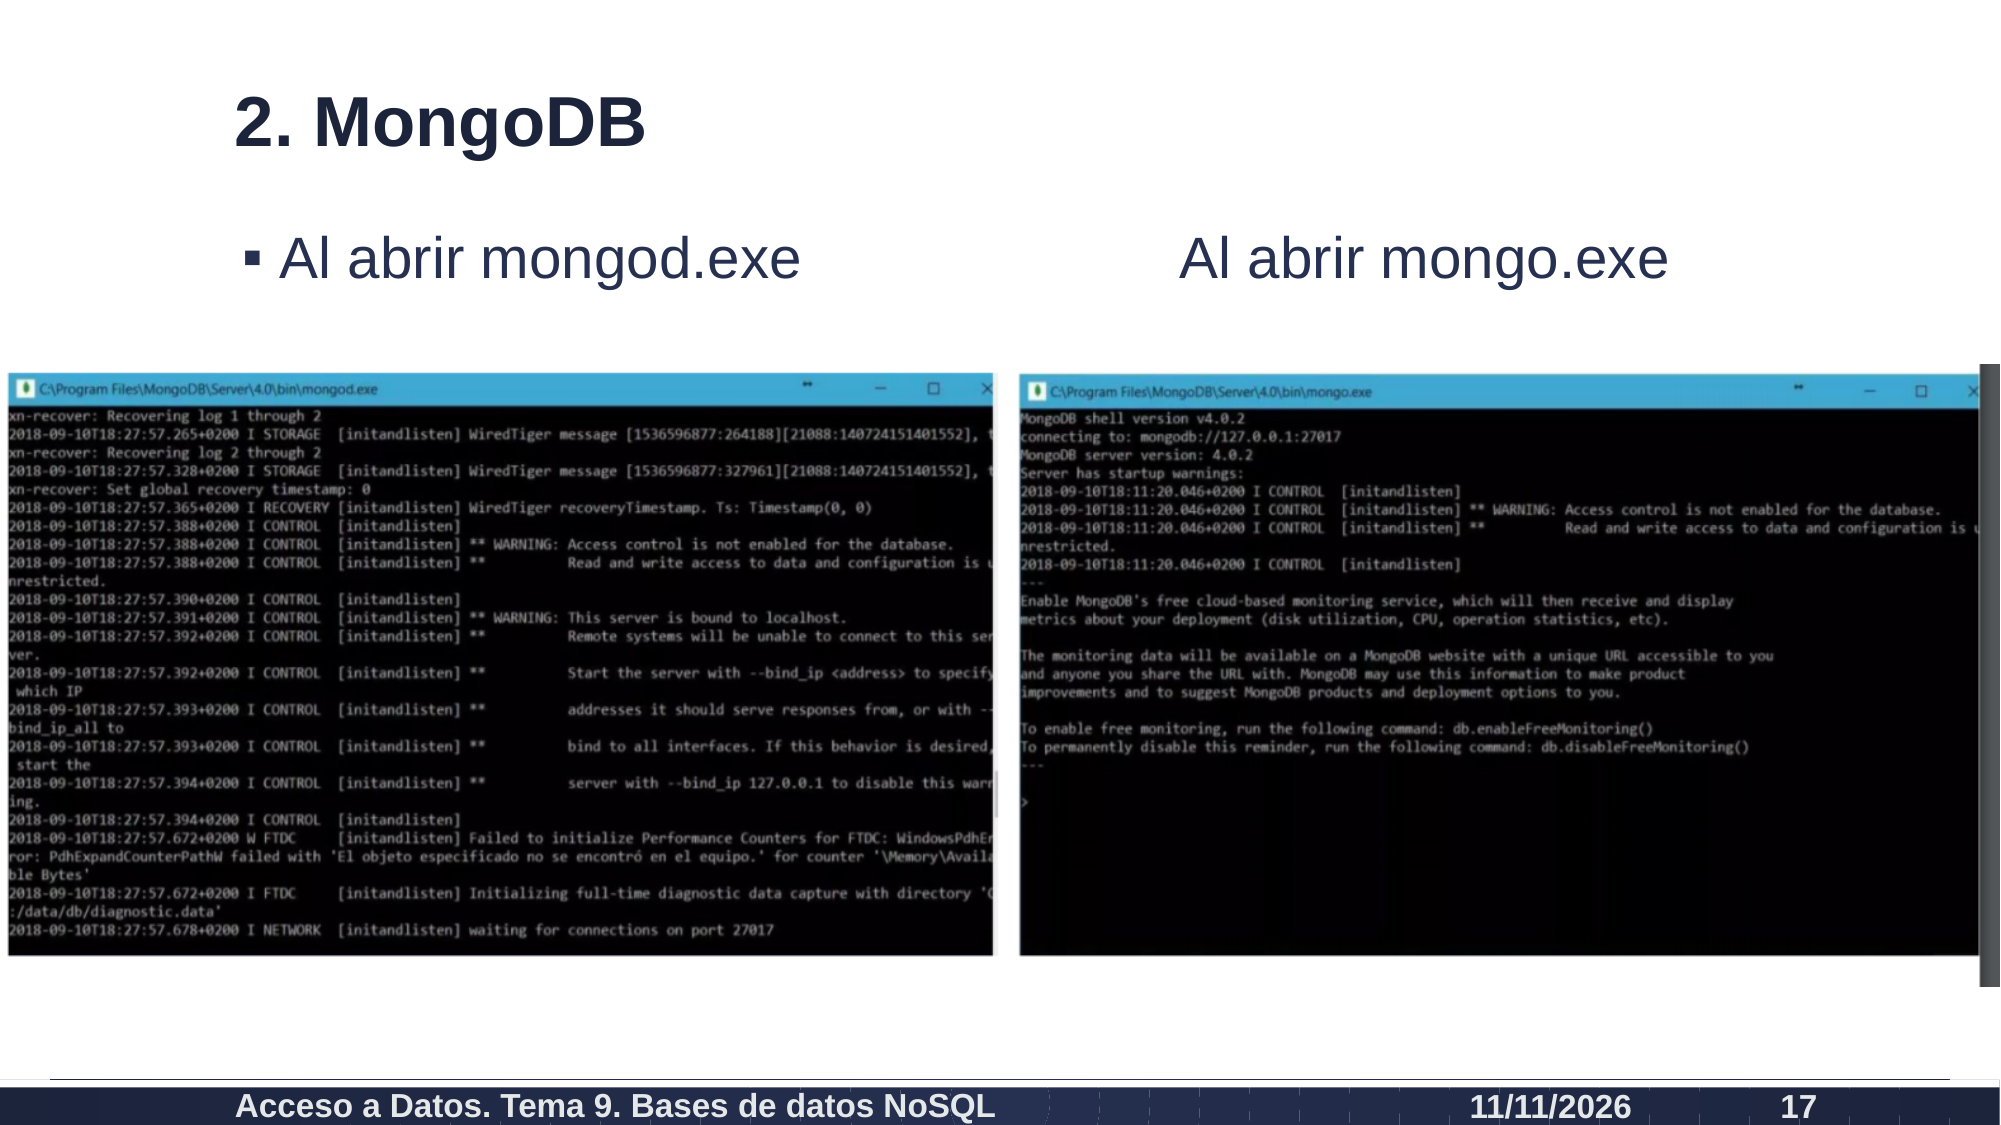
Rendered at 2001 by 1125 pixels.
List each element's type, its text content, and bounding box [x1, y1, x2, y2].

list Al abrir mongod.exe Al abrir mongo.exe [219, 220, 1780, 364]
picture [0, 364, 2000, 987]
title 2. MongoDB [219, 76, 1780, 170]
footer Acceso a Datos. Tema 9. Bases de datos NoSQL [219, 1085, 1395, 1124]
slide_number 17 [1674, 1085, 1833, 1125]
list Al abrir mongod.exe Al abrir mongo.exe [219, 987, 1780, 1085]
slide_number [1420, 1085, 1647, 1125]
